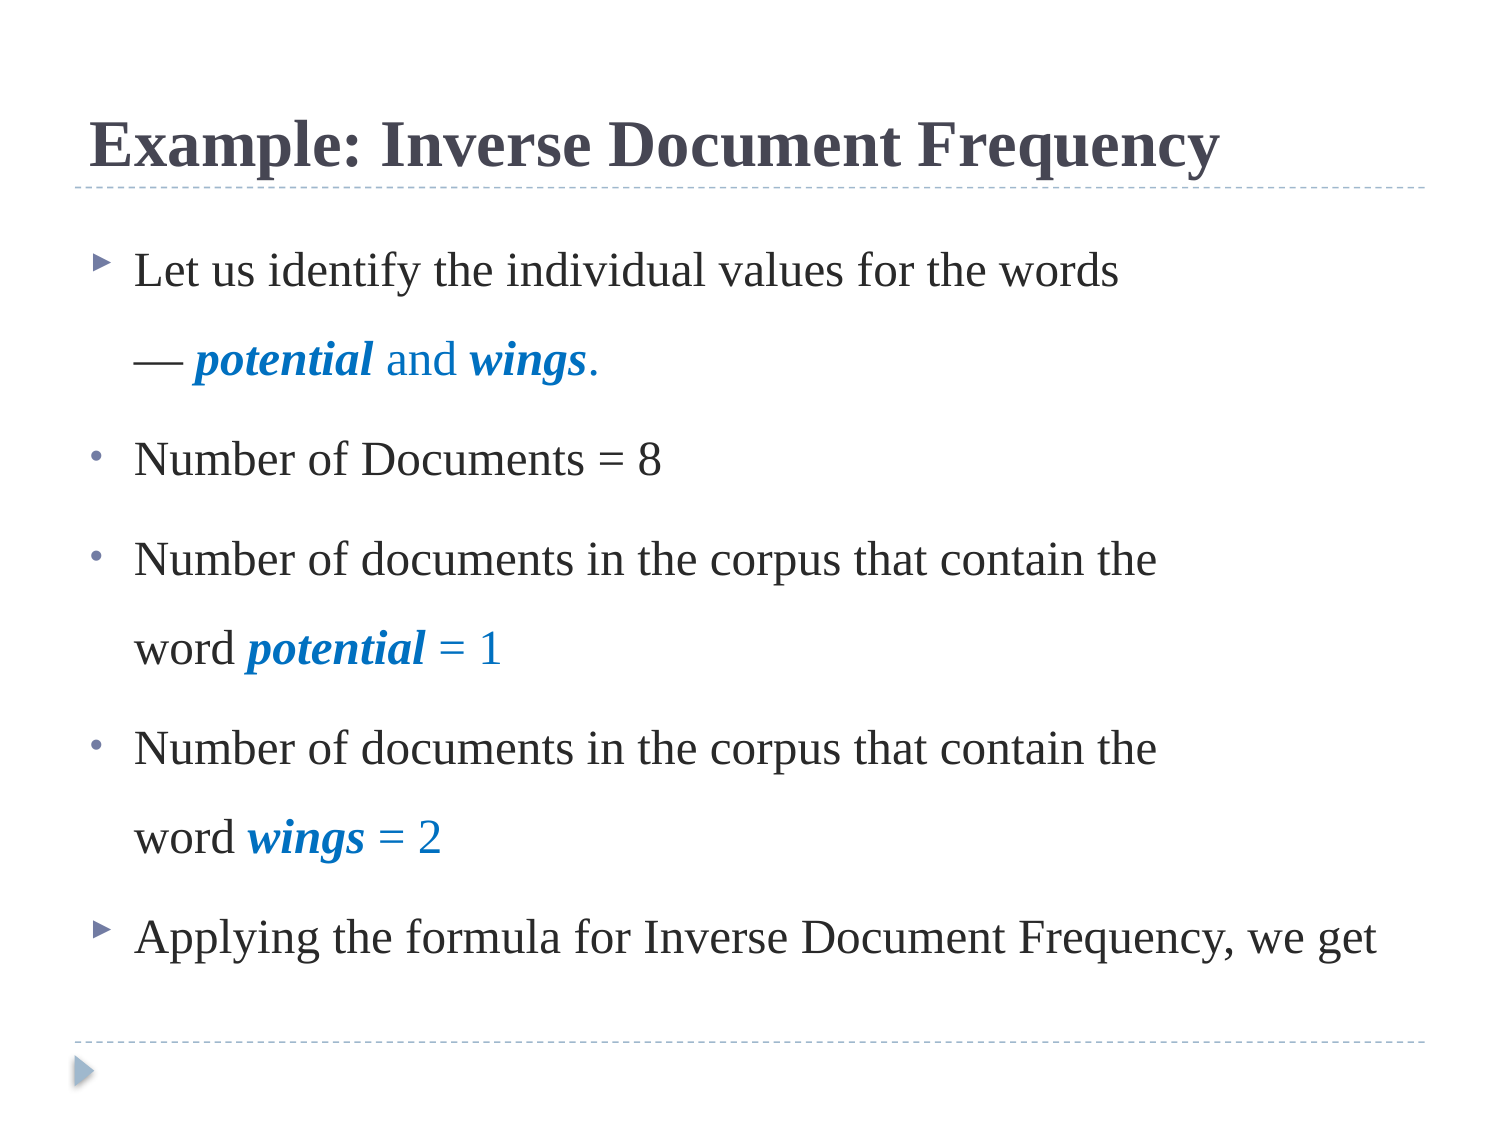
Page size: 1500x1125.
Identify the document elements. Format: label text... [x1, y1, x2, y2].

list Let us identify the individual values for the words — potential and wings. Number of Documents = 8 Number of documents in the corpus that contain the word potential = 1 Number of documents in the corpus that contain the word wings = 2 Applying the formula for Inverse Document Frequency, we get [75, 200, 1425, 1038]
title Example: Inverse Document Frequency [75, 24, 1425, 188]
